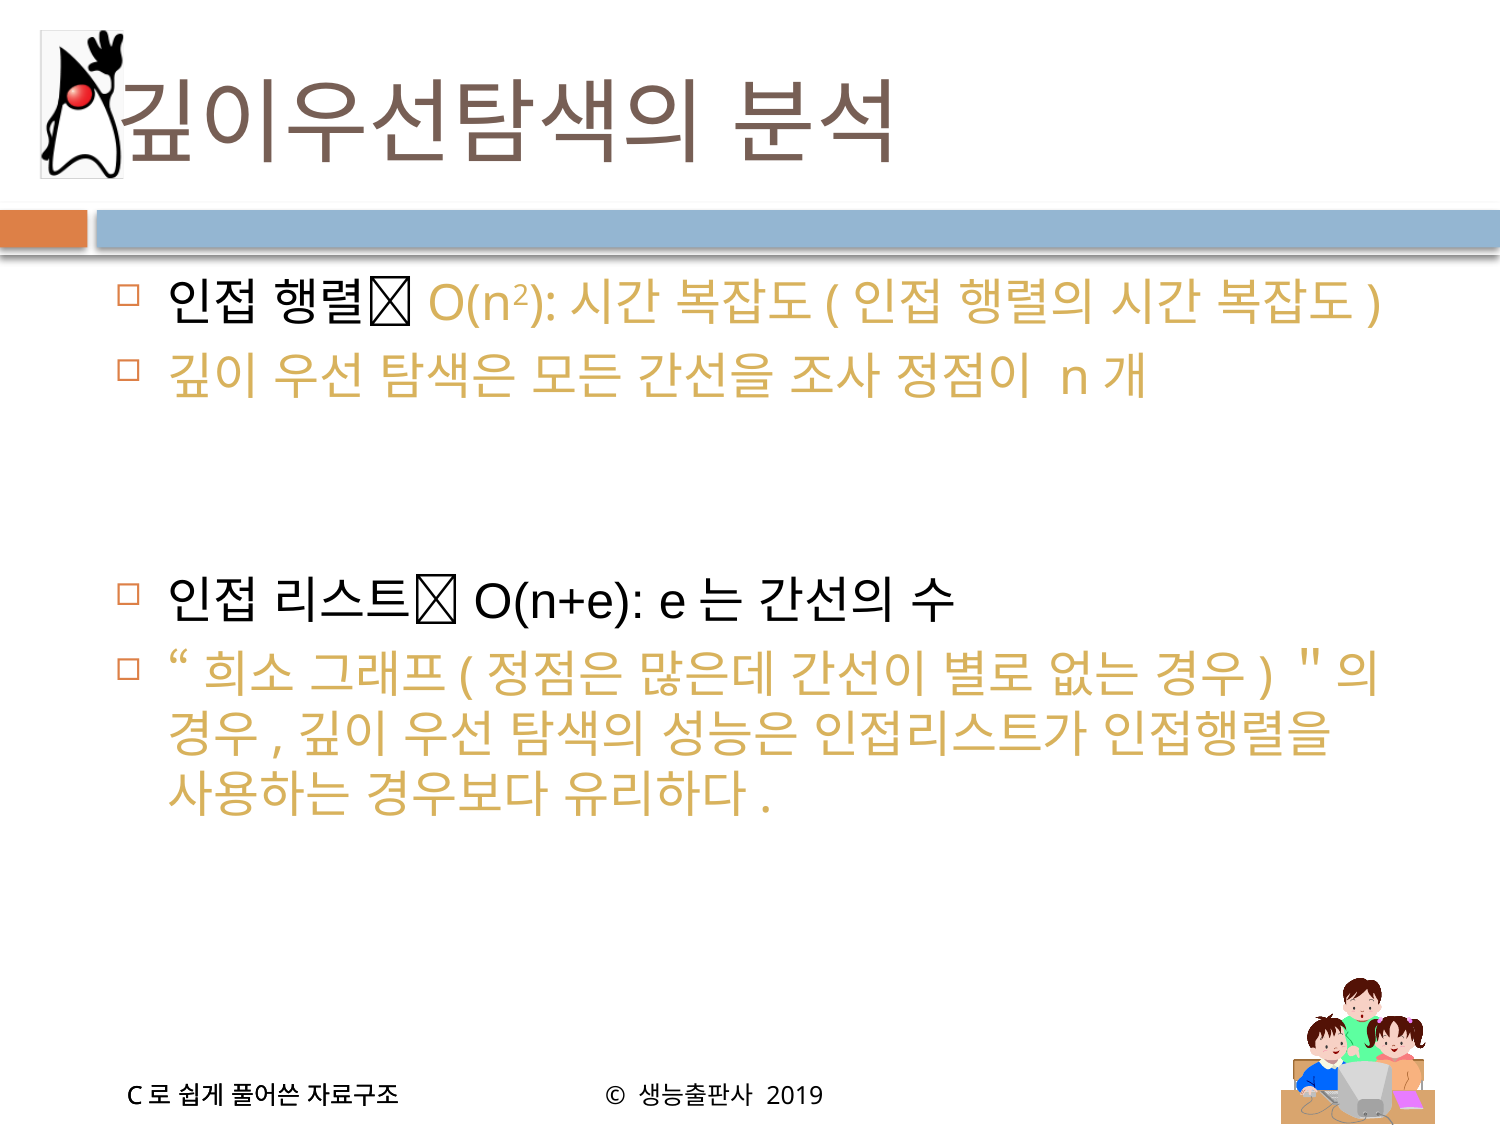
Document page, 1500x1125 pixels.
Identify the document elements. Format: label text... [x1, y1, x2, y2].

picture [39, 30, 124, 179]
title 깊이우선탐색의 분석 [100, 37, 1438, 200]
list 인접 행렬O(n2):시간 복잡도(인접 행렬의 시간 복잡도) 깊이 우선 탐색은 모든 간선을 조사 정점이 n개 인접 리스트O(n+e): e는 간선의 수 “희소 그래프(정점은 많은데 간선이 별로 없는 경우)＂의 경우,깊이 우선 탐색의 성능은 인접리스트가 인접행렬을 사용하는 경우보다 유리하다. [100, 262, 1438, 1000]
